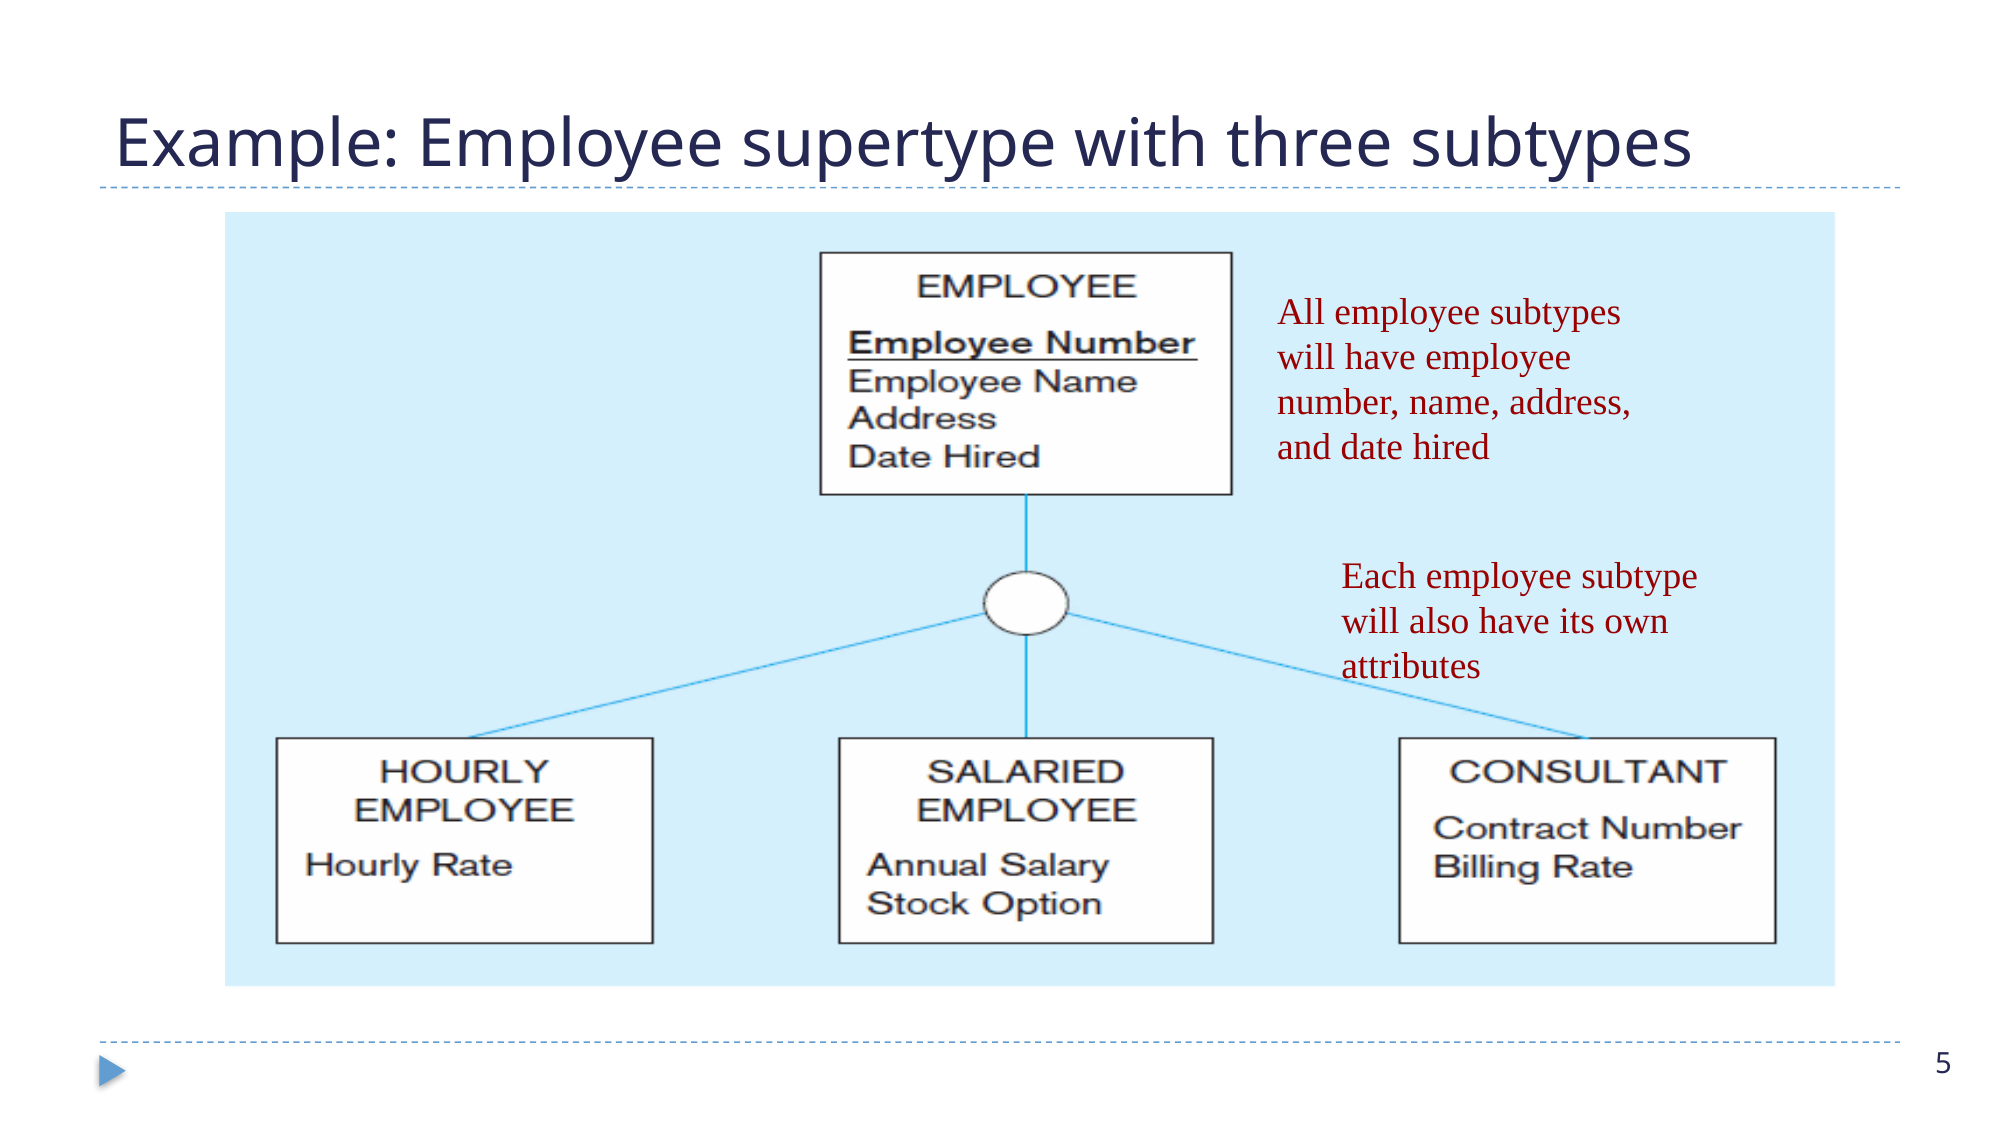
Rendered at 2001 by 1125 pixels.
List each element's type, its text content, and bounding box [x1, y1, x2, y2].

slide_number 5 [1566, 1037, 1967, 1098]
title Example: Employee supertype with three subtypes [99, 24, 1900, 188]
picture [224, 212, 1838, 991]
